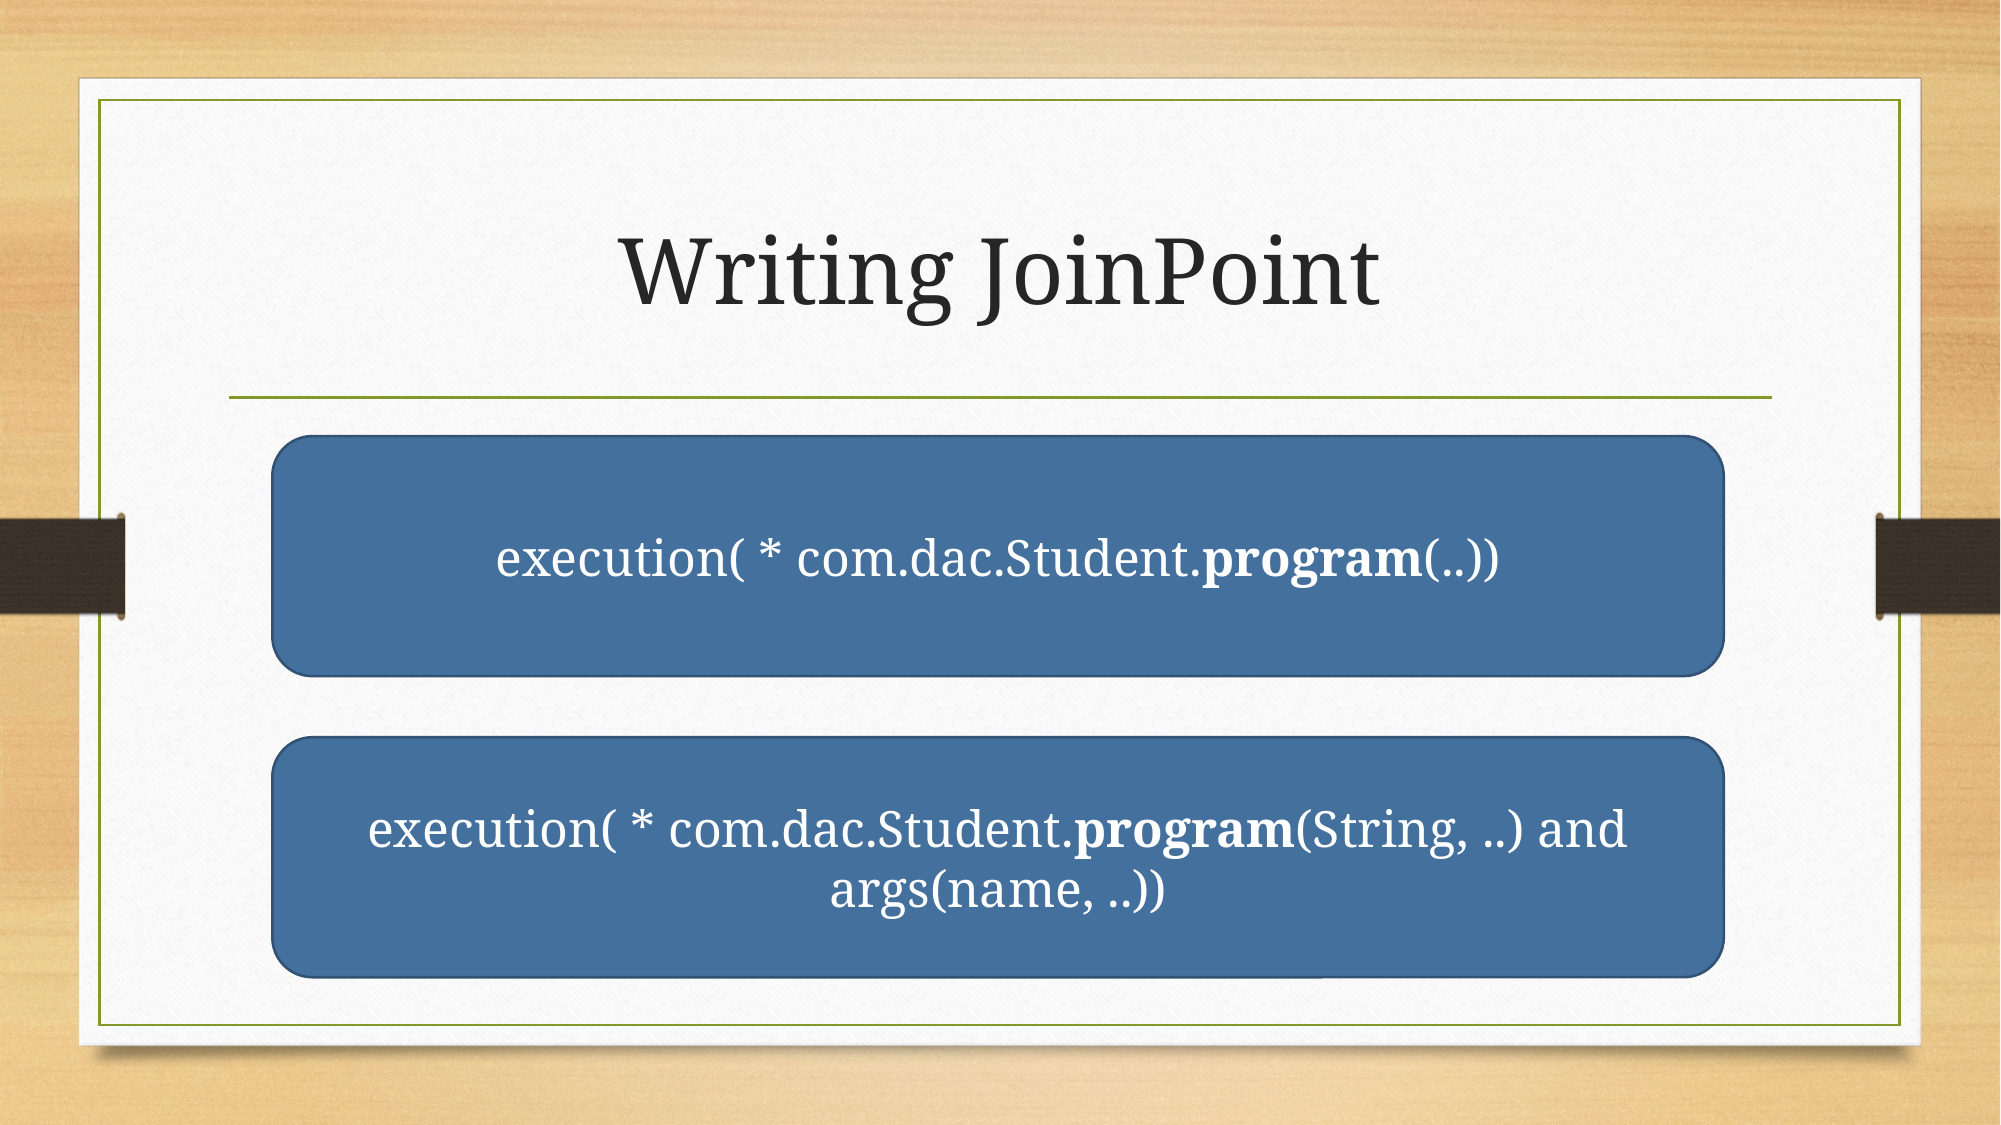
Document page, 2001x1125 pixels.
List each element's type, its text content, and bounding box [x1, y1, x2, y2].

title Writing JoinPoint [212, 161, 1788, 375]
picture [0, 0, 2001, 1125]
text_box execution( * com.dac.Student.program(String, ..) and args(name, ..)) [271, 735, 1726, 979]
text_box execution( * com.dac.Student.program(..)) [271, 434, 1726, 678]
